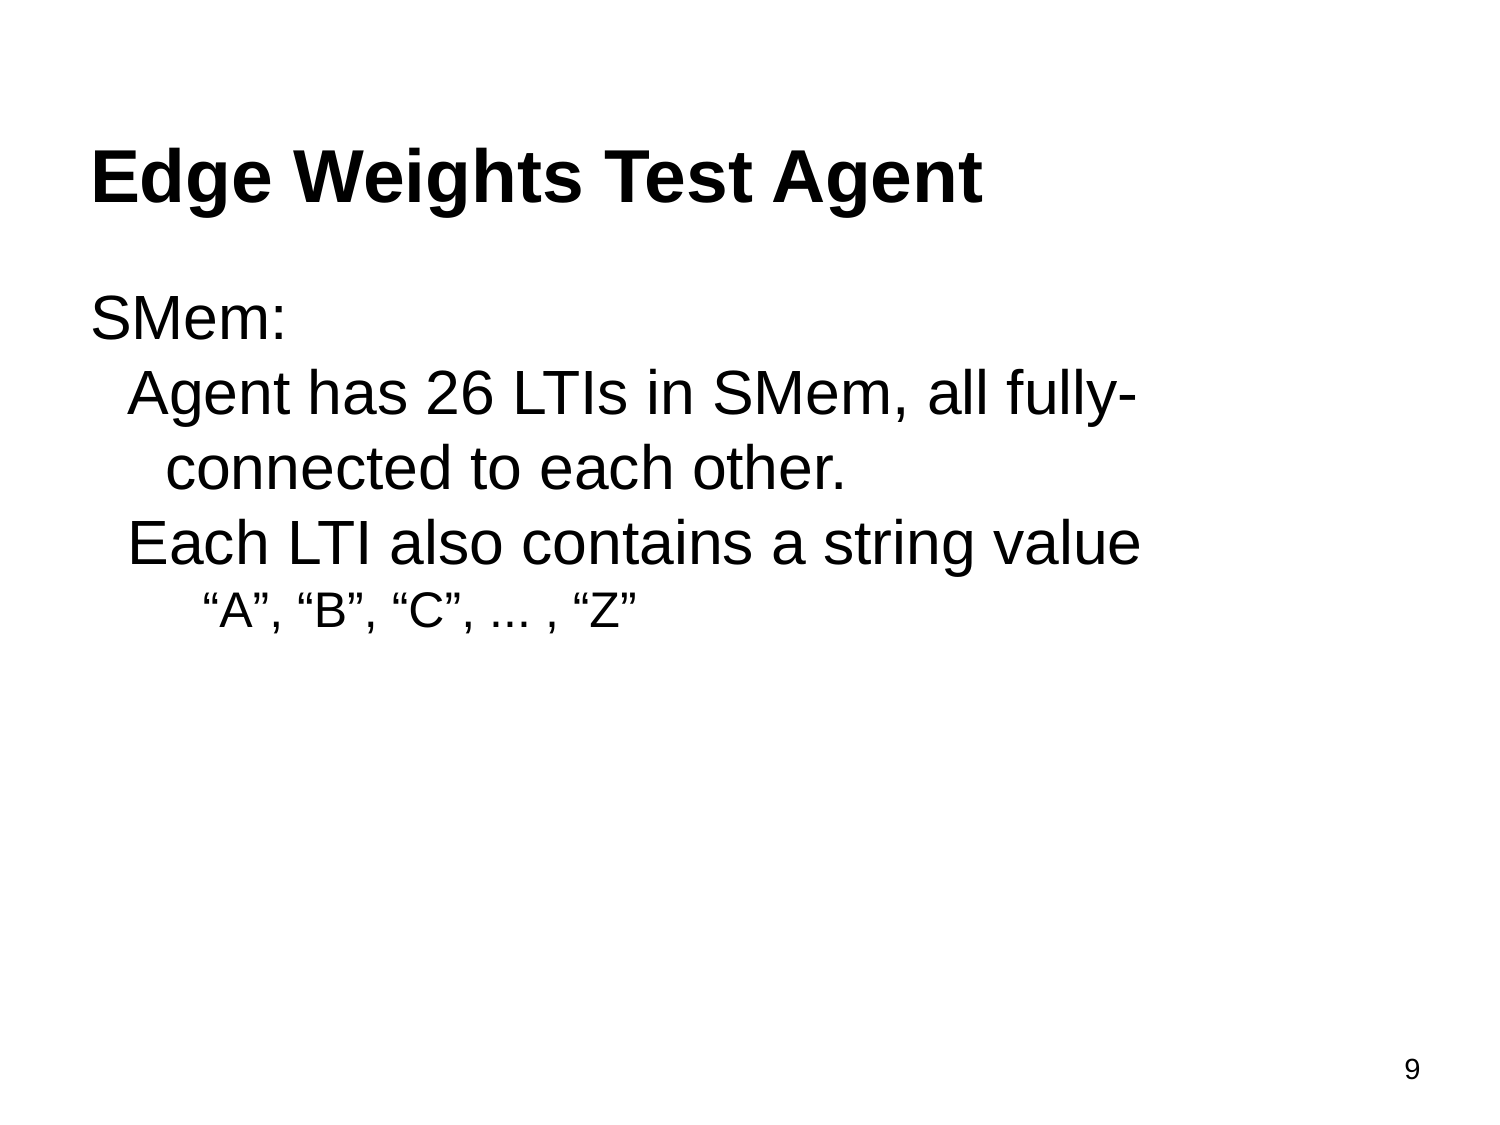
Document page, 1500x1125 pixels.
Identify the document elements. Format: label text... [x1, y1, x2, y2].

list SMem: Agent has 26 LTIs in SMem, all fully-connected to each other. Each LTI also contains a string value “A”, “B”, “C”, ... , “Z” [75, 262, 1425, 1078]
text_box 9 [1389, 1035, 1500, 1125]
title Edge Weights Test Agent [75, 45, 1425, 233]
